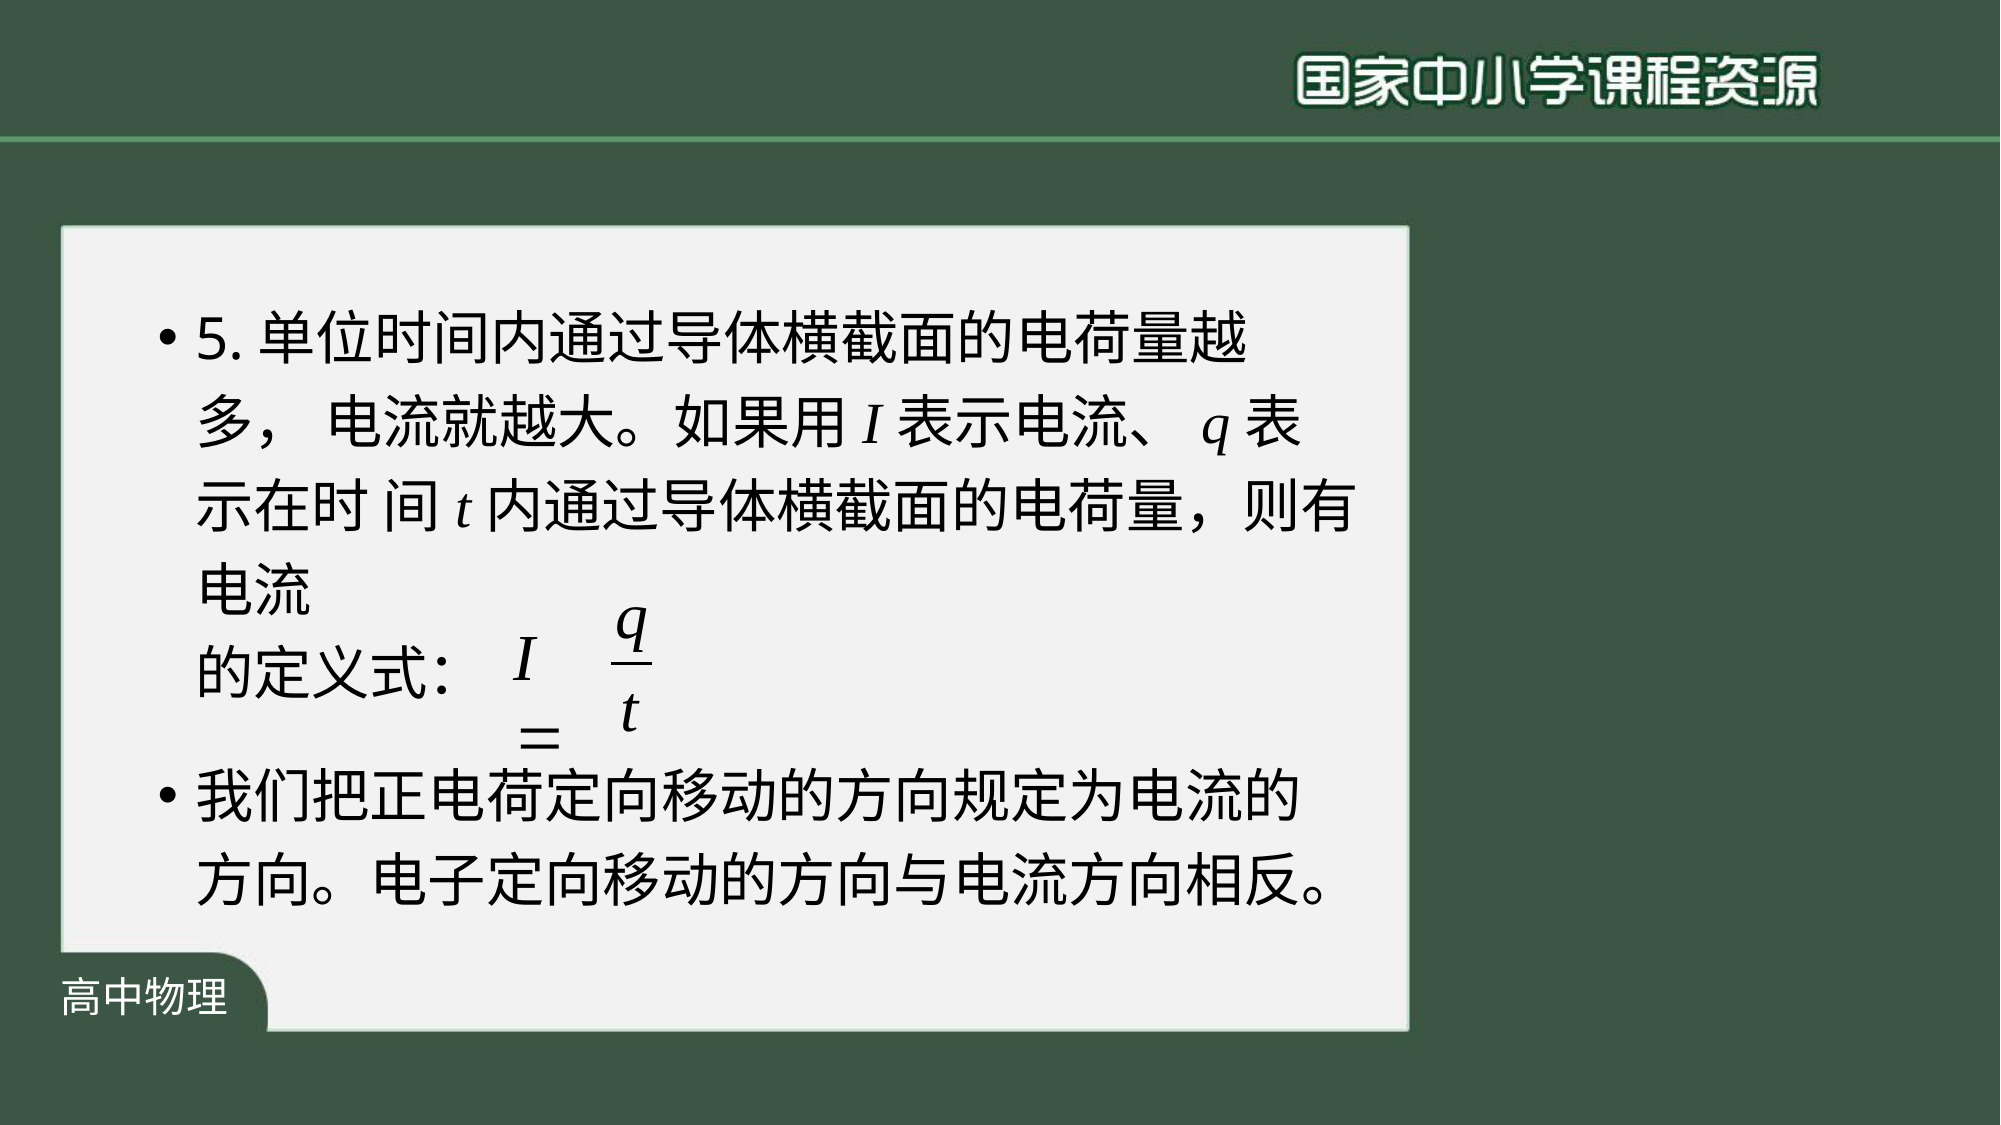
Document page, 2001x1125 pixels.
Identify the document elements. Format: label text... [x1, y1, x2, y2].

text_box t [618, 663, 641, 745]
text_box 5.单位时间内通过导体横截面的电荷量越多， 电流就越大。如果用I表示电流、q表示在时 间t内通过导体横截面的电荷量，则有电流 的定义式： [155, 284, 1362, 707]
text_box I  [511, 612, 597, 772]
footer 高中物理 [58, 966, 230, 1125]
text_box 我们把正电荷定向移动的方向规定为电流的 方向。电子定向移动的方向与电流方向相反。 [155, 744, 1364, 913]
text_box [0, 0, 2000, 1125]
text_box q [612, 570, 650, 652]
